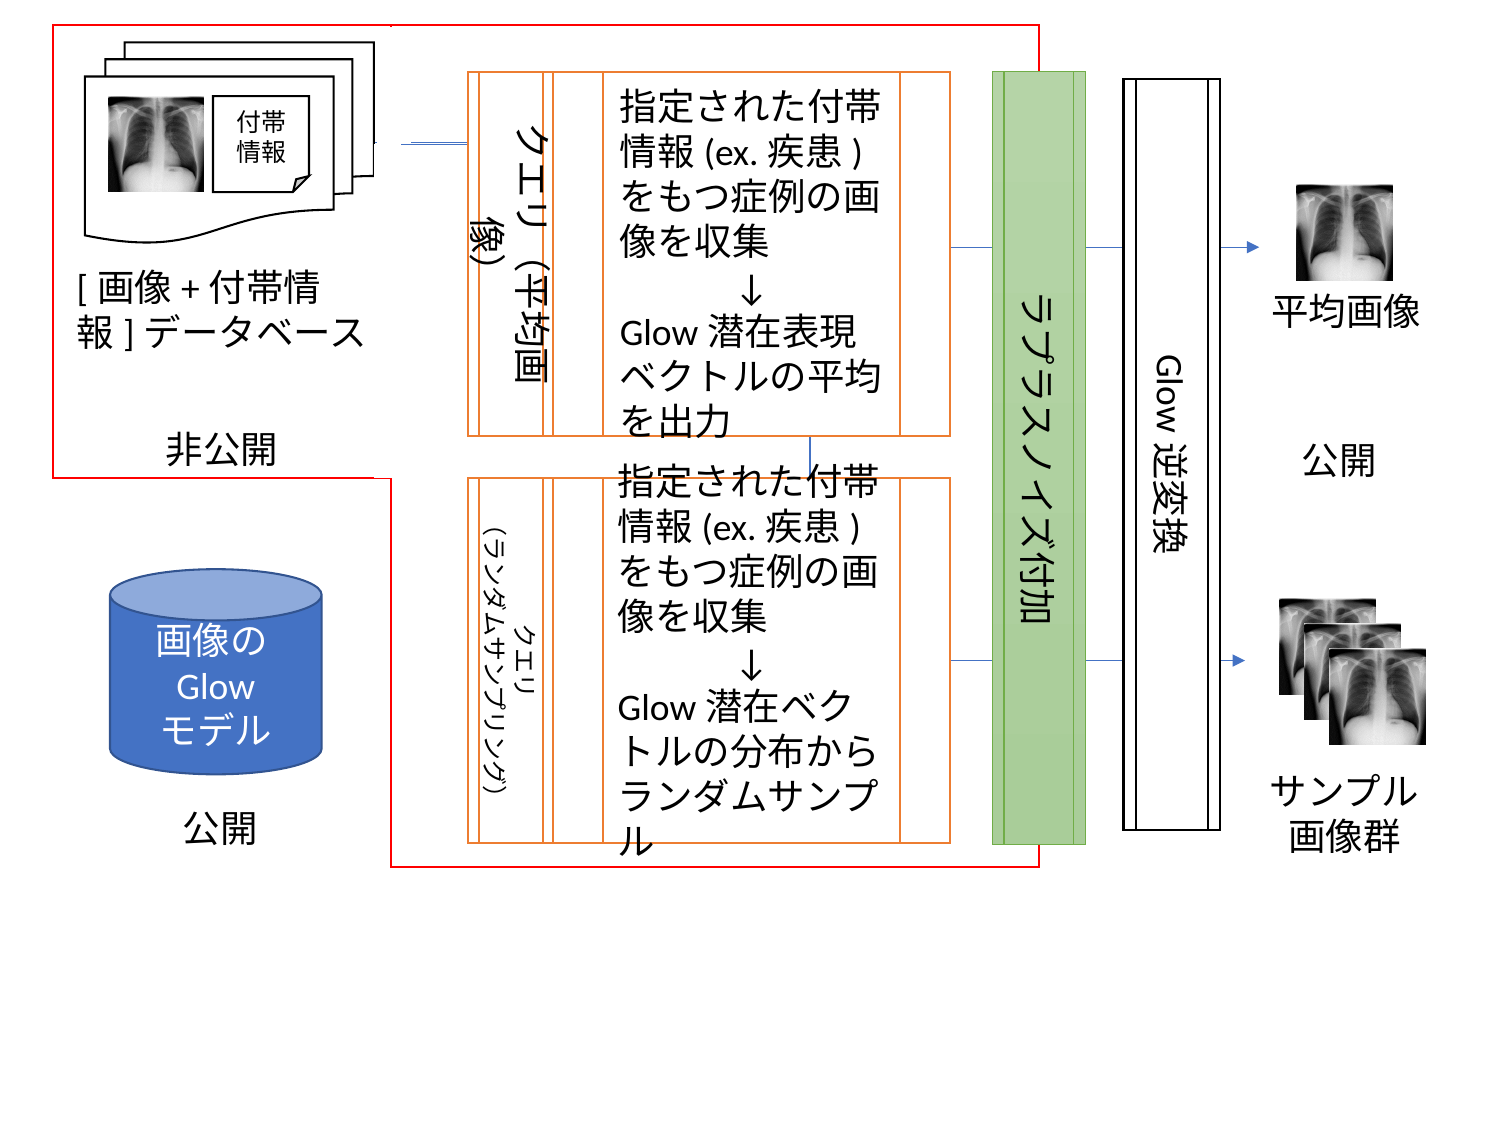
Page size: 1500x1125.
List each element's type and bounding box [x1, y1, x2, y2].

text_box [52, 25, 1448, 867]
